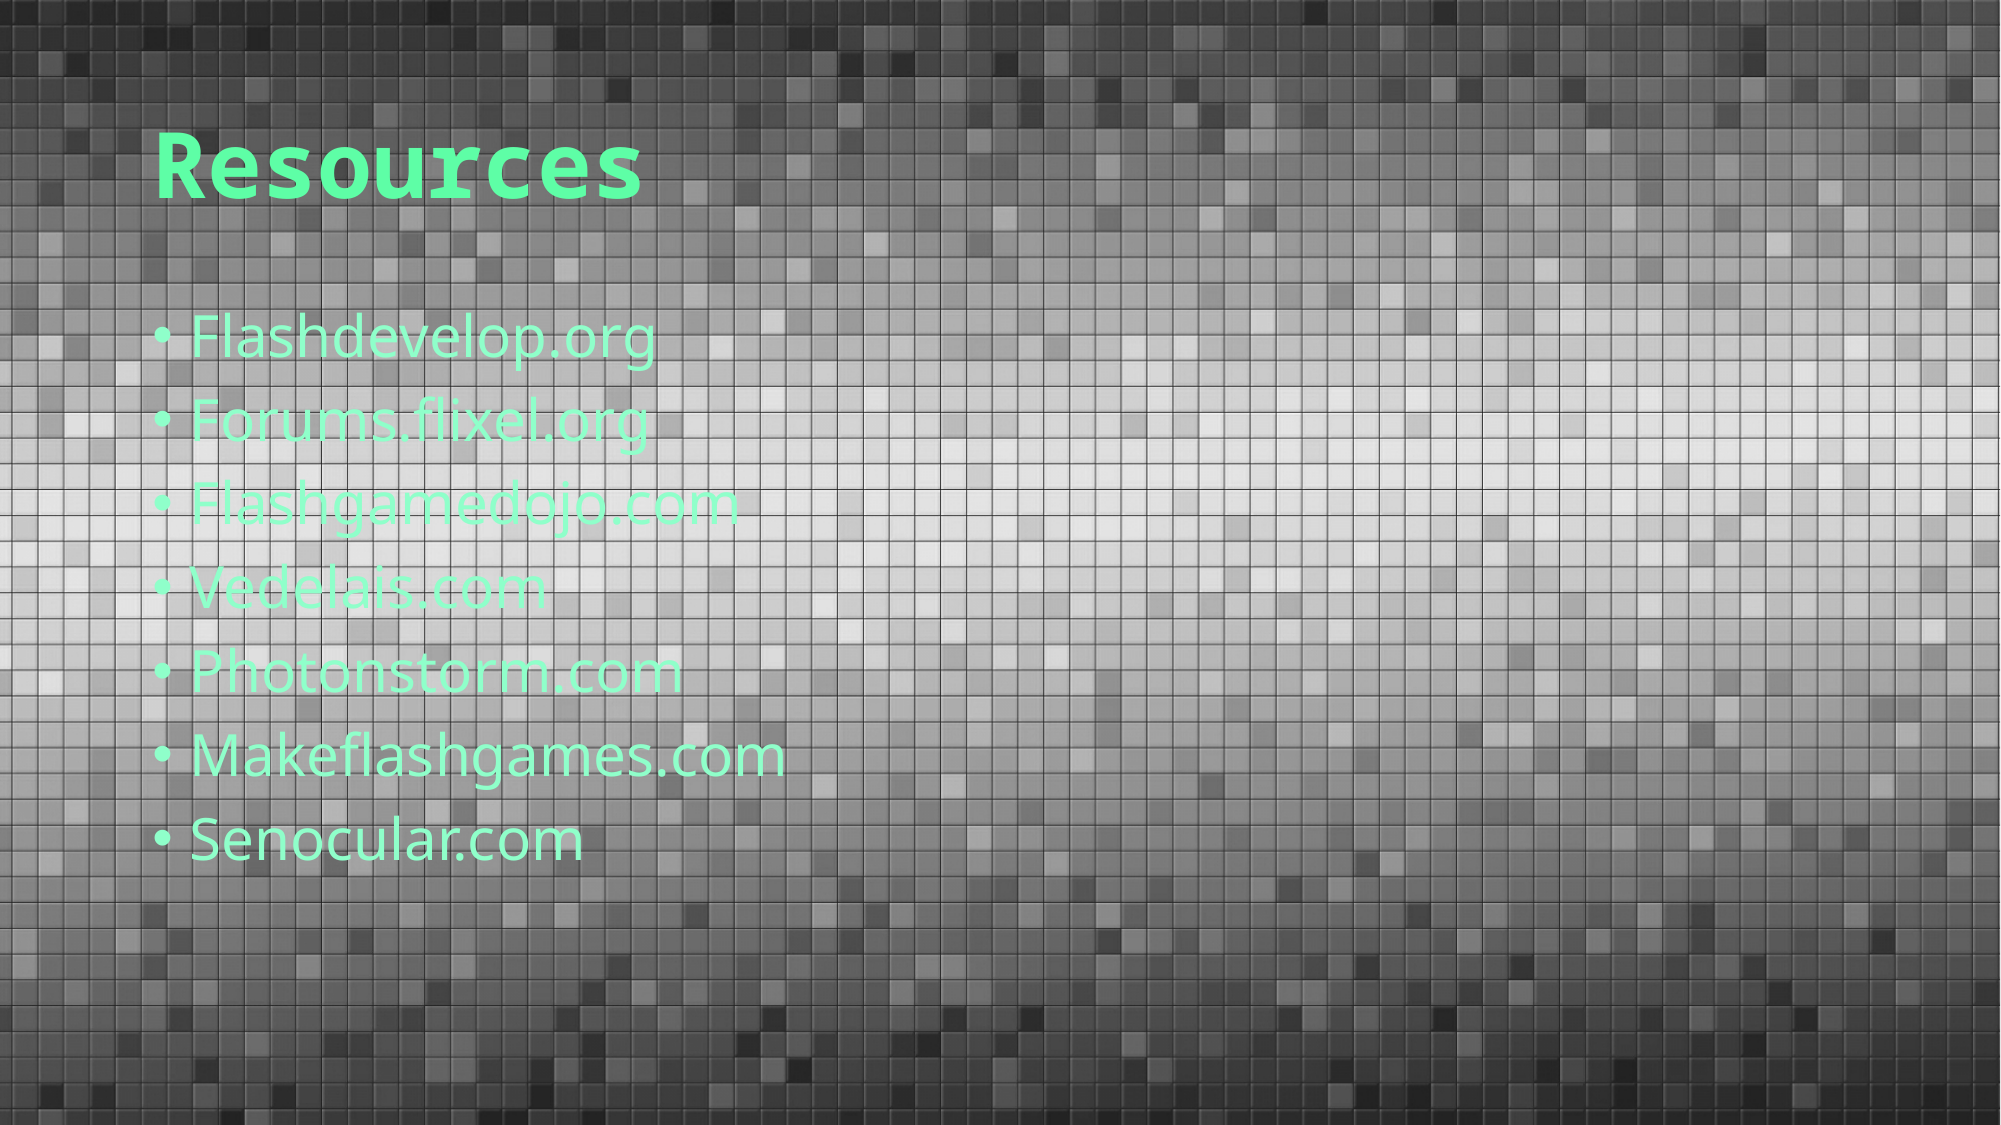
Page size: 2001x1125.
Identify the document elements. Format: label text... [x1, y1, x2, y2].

title Resources [137, 59, 1863, 278]
picture [0, 0, 2001, 1125]
list Flashdevelop.org Forums.flixel.org Flashgamedojo.com Vedelais.com Photonstorm.com Makeflashgames.com Senocular.com [137, 299, 1863, 1014]
